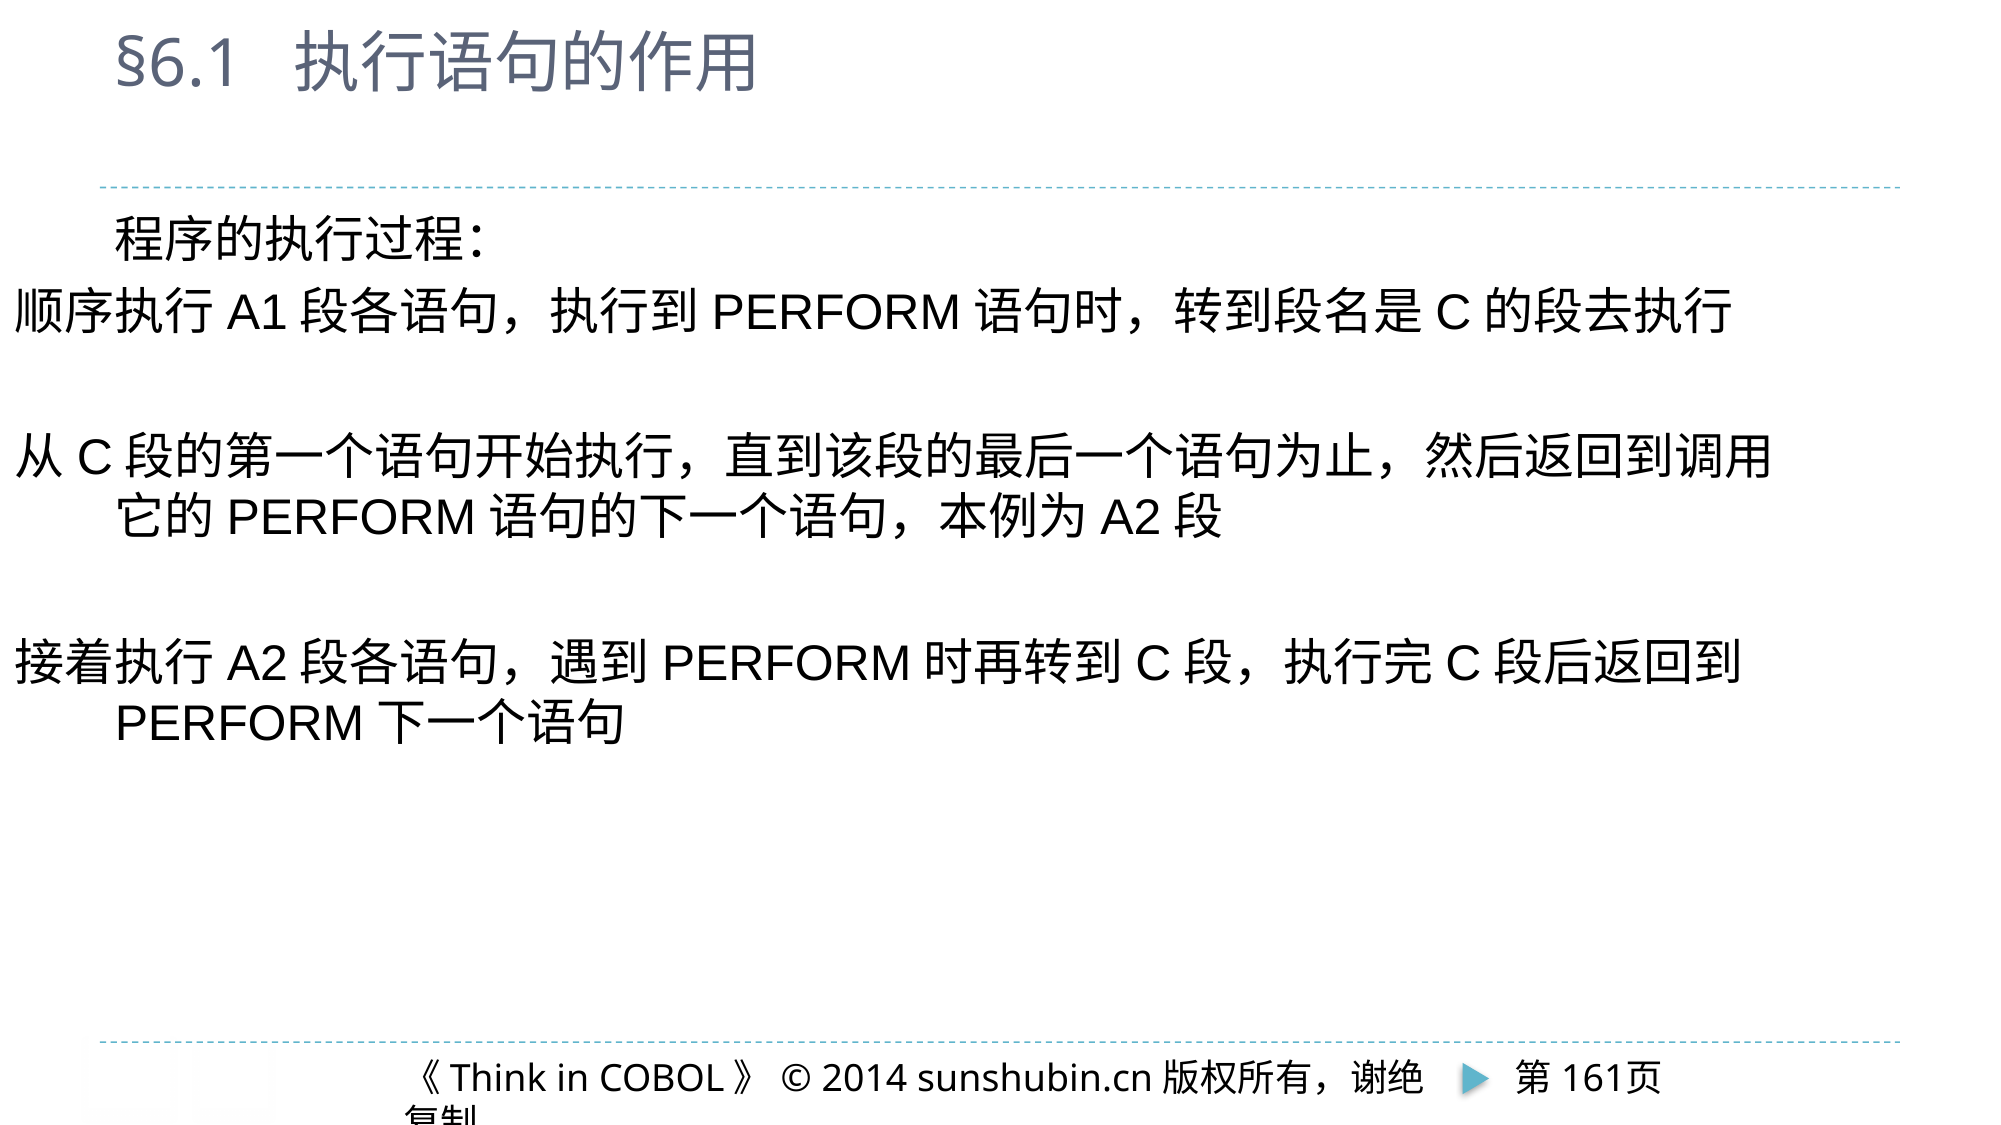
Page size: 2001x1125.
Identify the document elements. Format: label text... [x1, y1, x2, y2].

list 程序的执行过程： 顺序执行A1段各语句，执行到PERFORM语句时，转到段名是C的段去执行 从C段的第一个语句开始执行，直到该段的最后一个语句为止，然后返回到调用它的PERFORM语句的下一个语句，本例为A2段 接着执行A2段各语句，遇到PERFORM时再转到C段，执行完C段后返回到PERFORM下一个语句 [0, 200, 1800, 1006]
title §6.1 执行语句的作用 [99, 12, 1300, 109]
